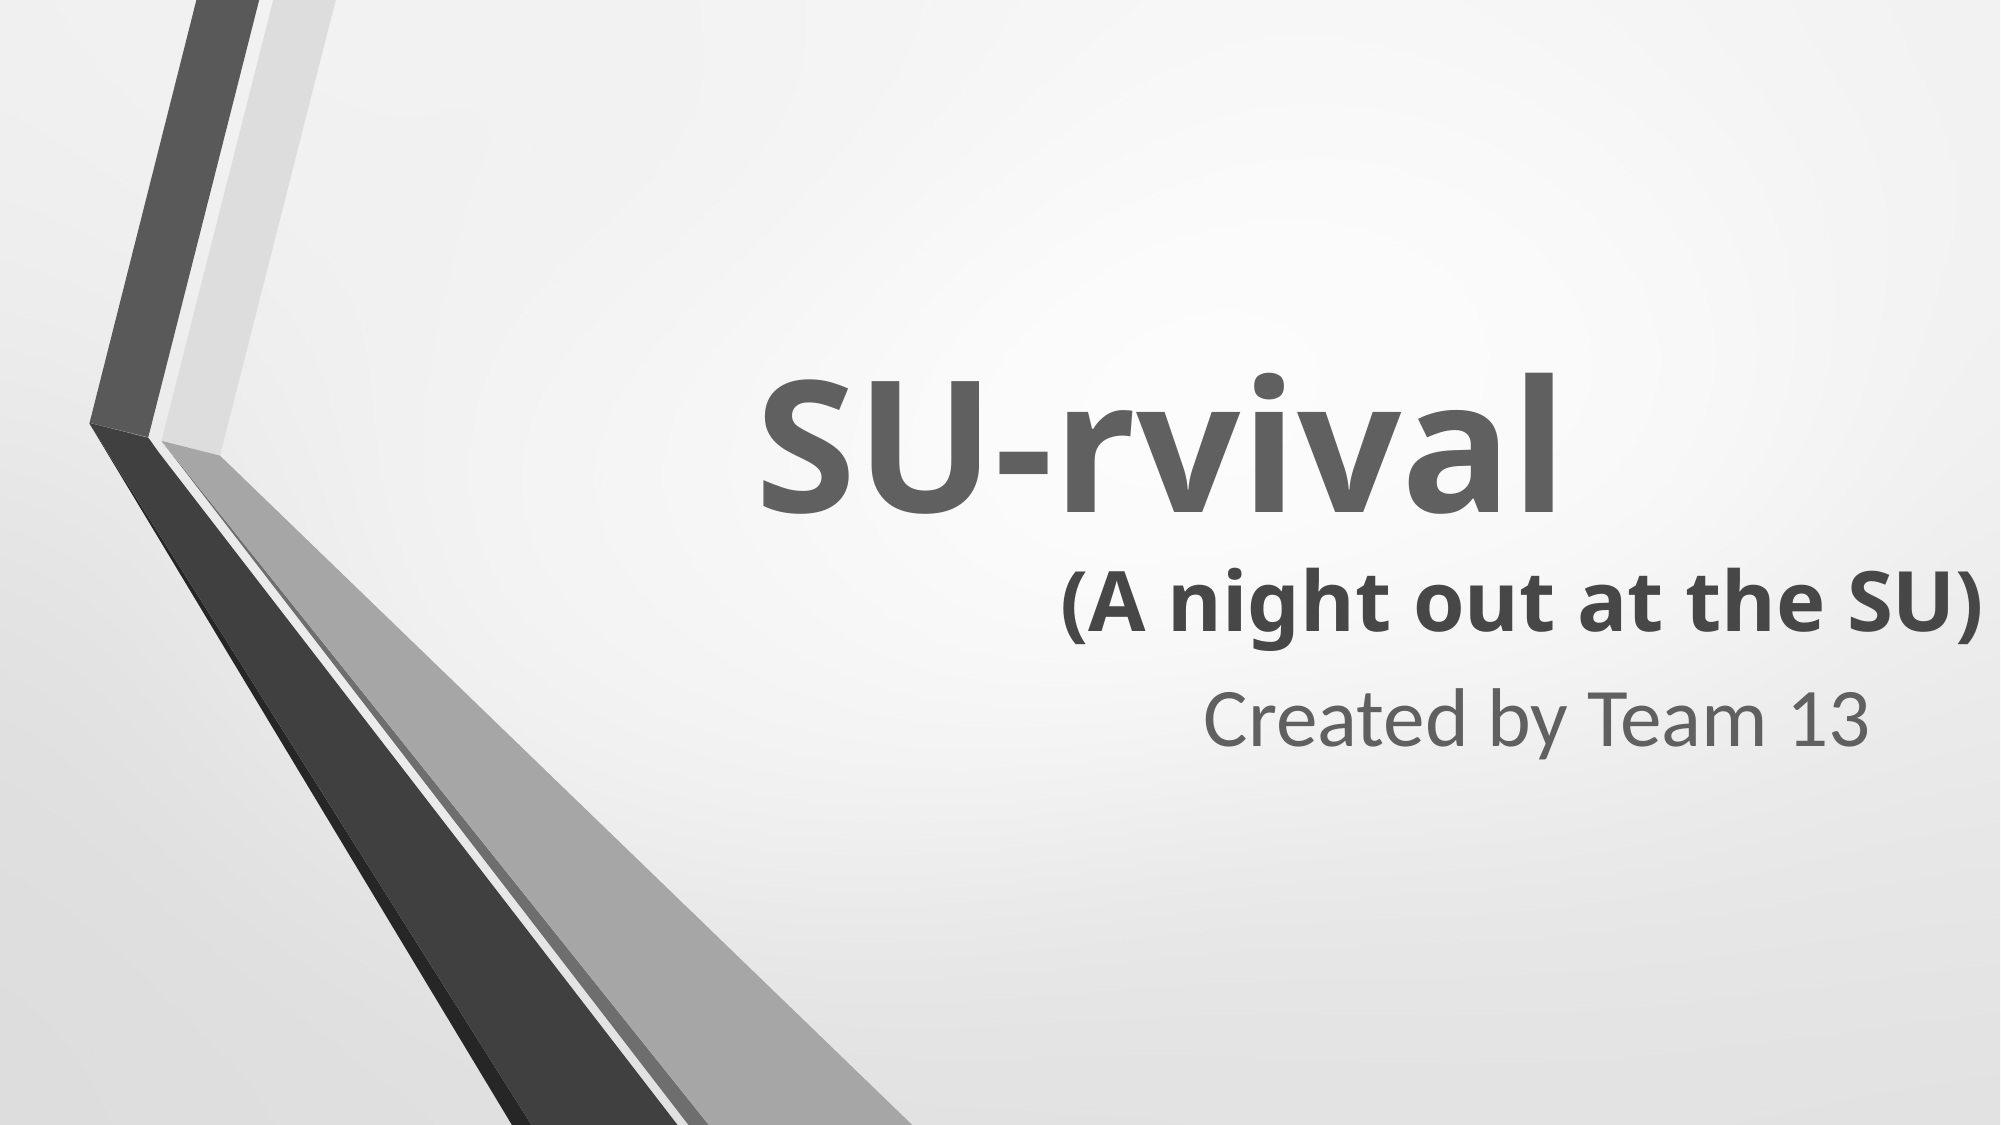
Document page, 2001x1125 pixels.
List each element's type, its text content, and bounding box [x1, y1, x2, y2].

text_box SU-rvival [740, 322, 1993, 557]
title (A night out at the SU) [319, 226, 2000, 656]
subtitle Created by Team 13 [740, 655, 1887, 884]
